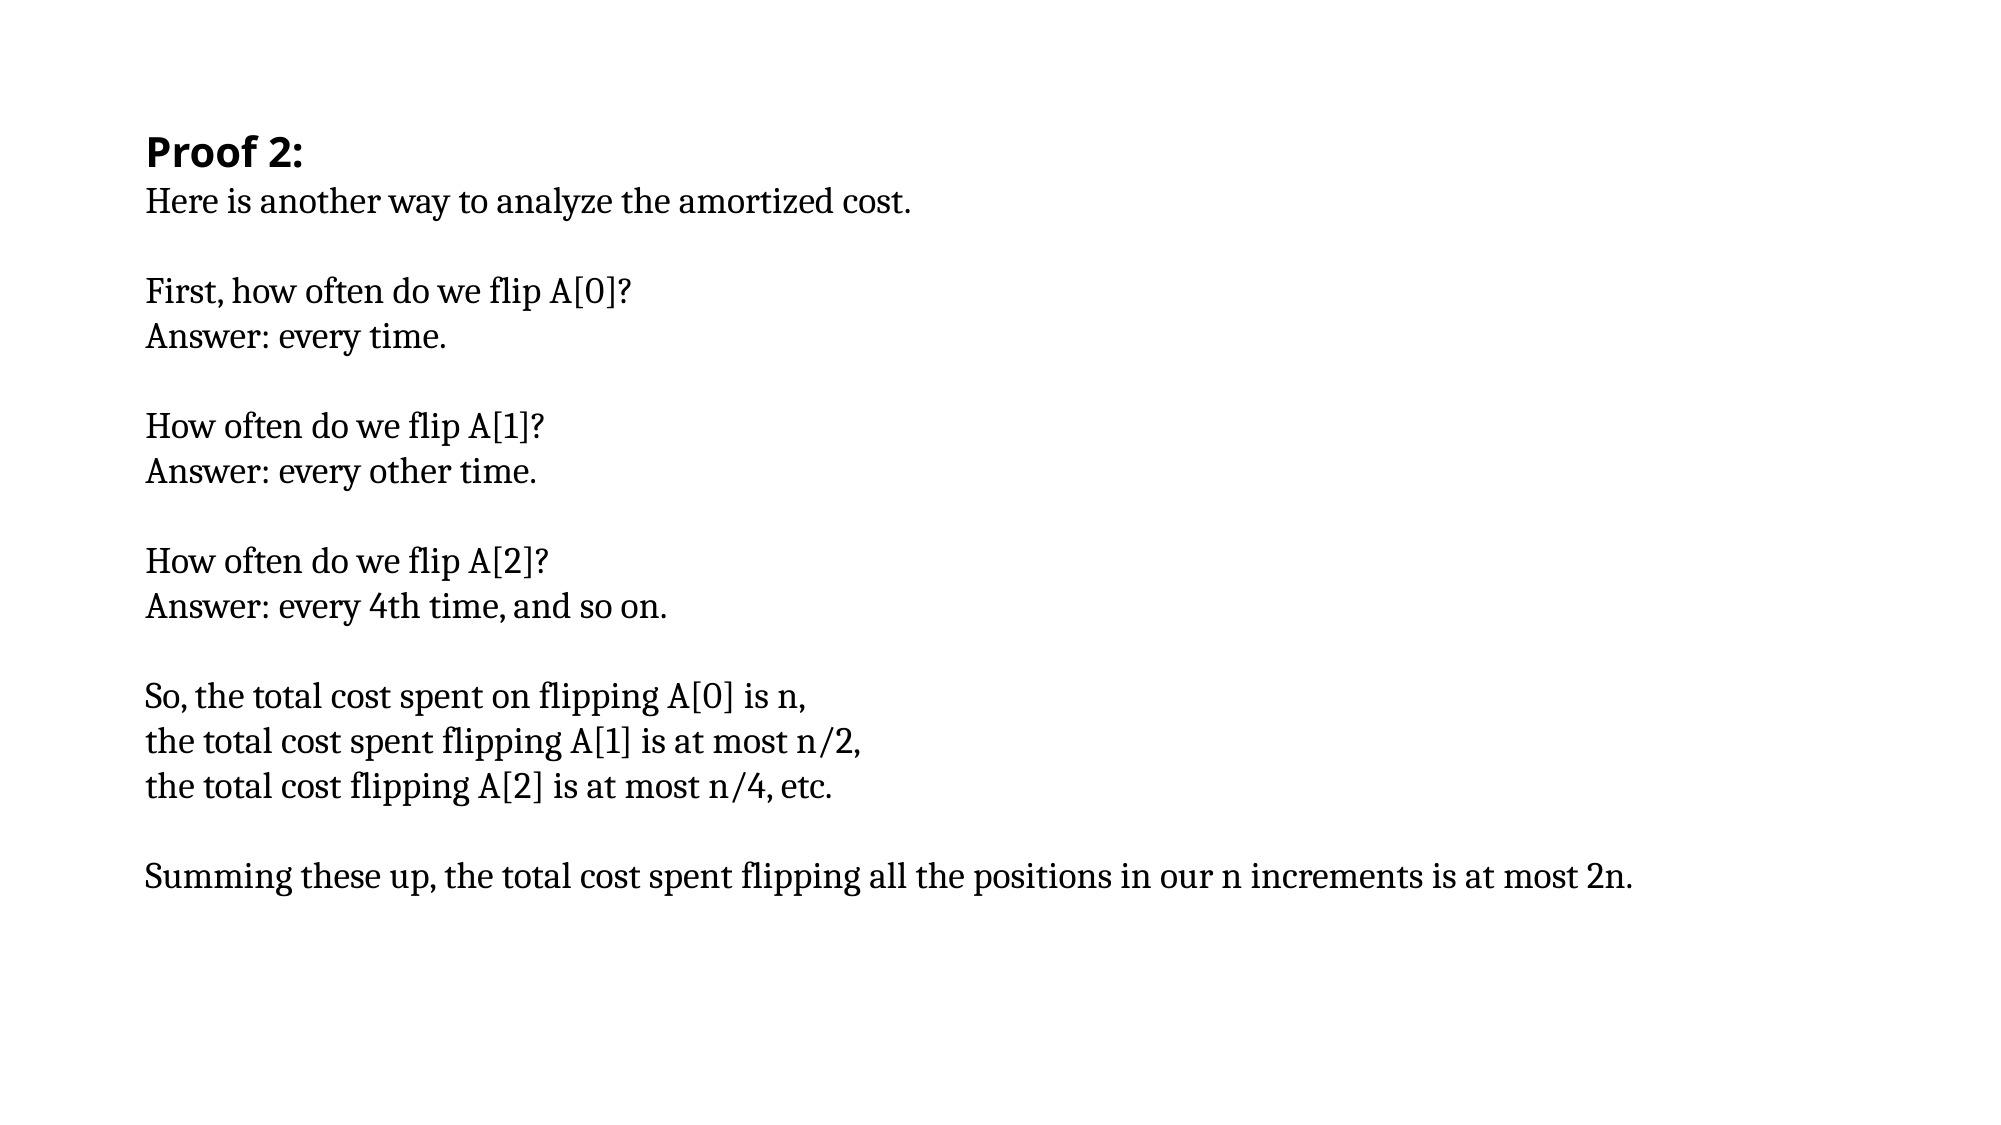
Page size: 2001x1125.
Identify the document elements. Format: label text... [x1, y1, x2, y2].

text_box Proof 2: Here is another way to analyze the amortized cost. First, how often do we flip A[0]? Answer: every time. How often do we flip A[1]? Answer: every other time. How often do we flip A[2]? Answer: every 4th time, and so on. So, the total cost spent on flipping A[0] is n, the total cost spent flipping A[1] is at most n/2, the total cost flipping A[2] is at most n/4, etc. Summing these up, the total cost spent flipping all the positions in our n increments is at most 2n. [130, 118, 1831, 904]
